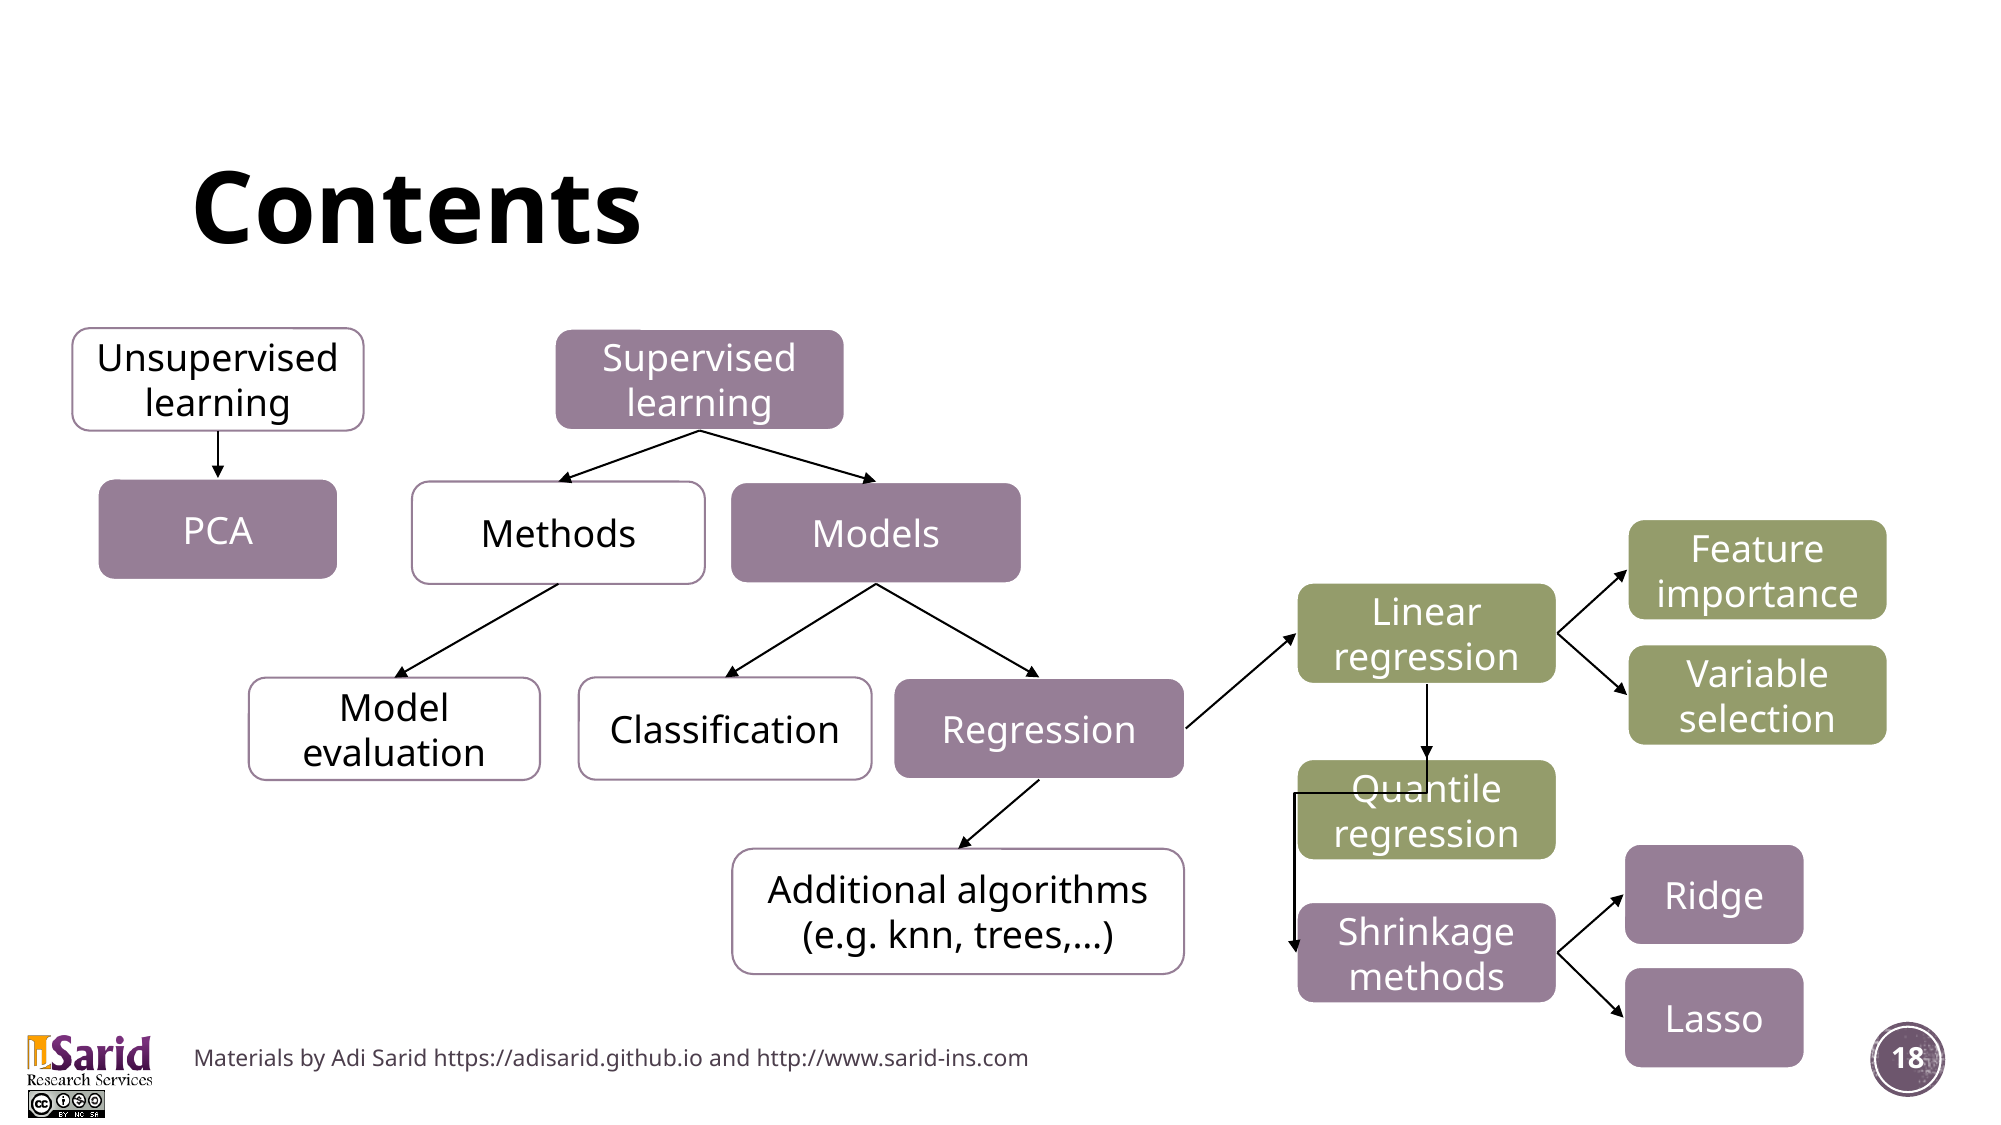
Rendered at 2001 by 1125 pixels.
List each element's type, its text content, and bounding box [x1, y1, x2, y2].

picture [28, 1090, 105, 1118]
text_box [1560, 956, 1622, 1016]
text_box Ridge [1621, 841, 1807, 948]
text_box PCA [95, 476, 341, 582]
text_box Variable selection [1625, 642, 1890, 748]
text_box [1560, 897, 1622, 951]
text_box Classification [577, 676, 873, 781]
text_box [560, 433, 698, 479]
text_box Lasso [1621, 964, 1807, 1071]
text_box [960, 782, 1038, 848]
text_box Model evaluation [247, 676, 542, 782]
title Contents [175, 79, 1826, 344]
text_box Unsupervised learning [71, 327, 365, 432]
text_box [702, 433, 874, 479]
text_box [1560, 572, 1625, 631]
text_box Methods [410, 480, 706, 585]
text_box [727, 586, 874, 675]
text_box Models [728, 479, 1025, 584]
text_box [878, 586, 1037, 675]
text_box Shrinkage methods [1294, 899, 1557, 1006]
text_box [1229, 755, 1494, 882]
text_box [1560, 636, 1625, 693]
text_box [396, 586, 556, 676]
picture [27, 1035, 152, 1086]
text_box Quantile regression [1497, 756, 1559, 863]
footer Materials by Adi Sarid https://adisarid.github.io and http://www.sarid-ins.com [178, 1028, 1217, 1089]
slide_number 18 [1855, 1028, 1961, 1089]
text_box Linear regression [1294, 580, 1557, 687]
text_box Regression [891, 675, 1188, 782]
text_box Additional algorithms (e.g. knn, trees,…) [731, 847, 1186, 976]
text_box Feature importance [1625, 516, 1890, 623]
text_box Supervised learning [552, 326, 847, 429]
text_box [1188, 635, 1294, 726]
